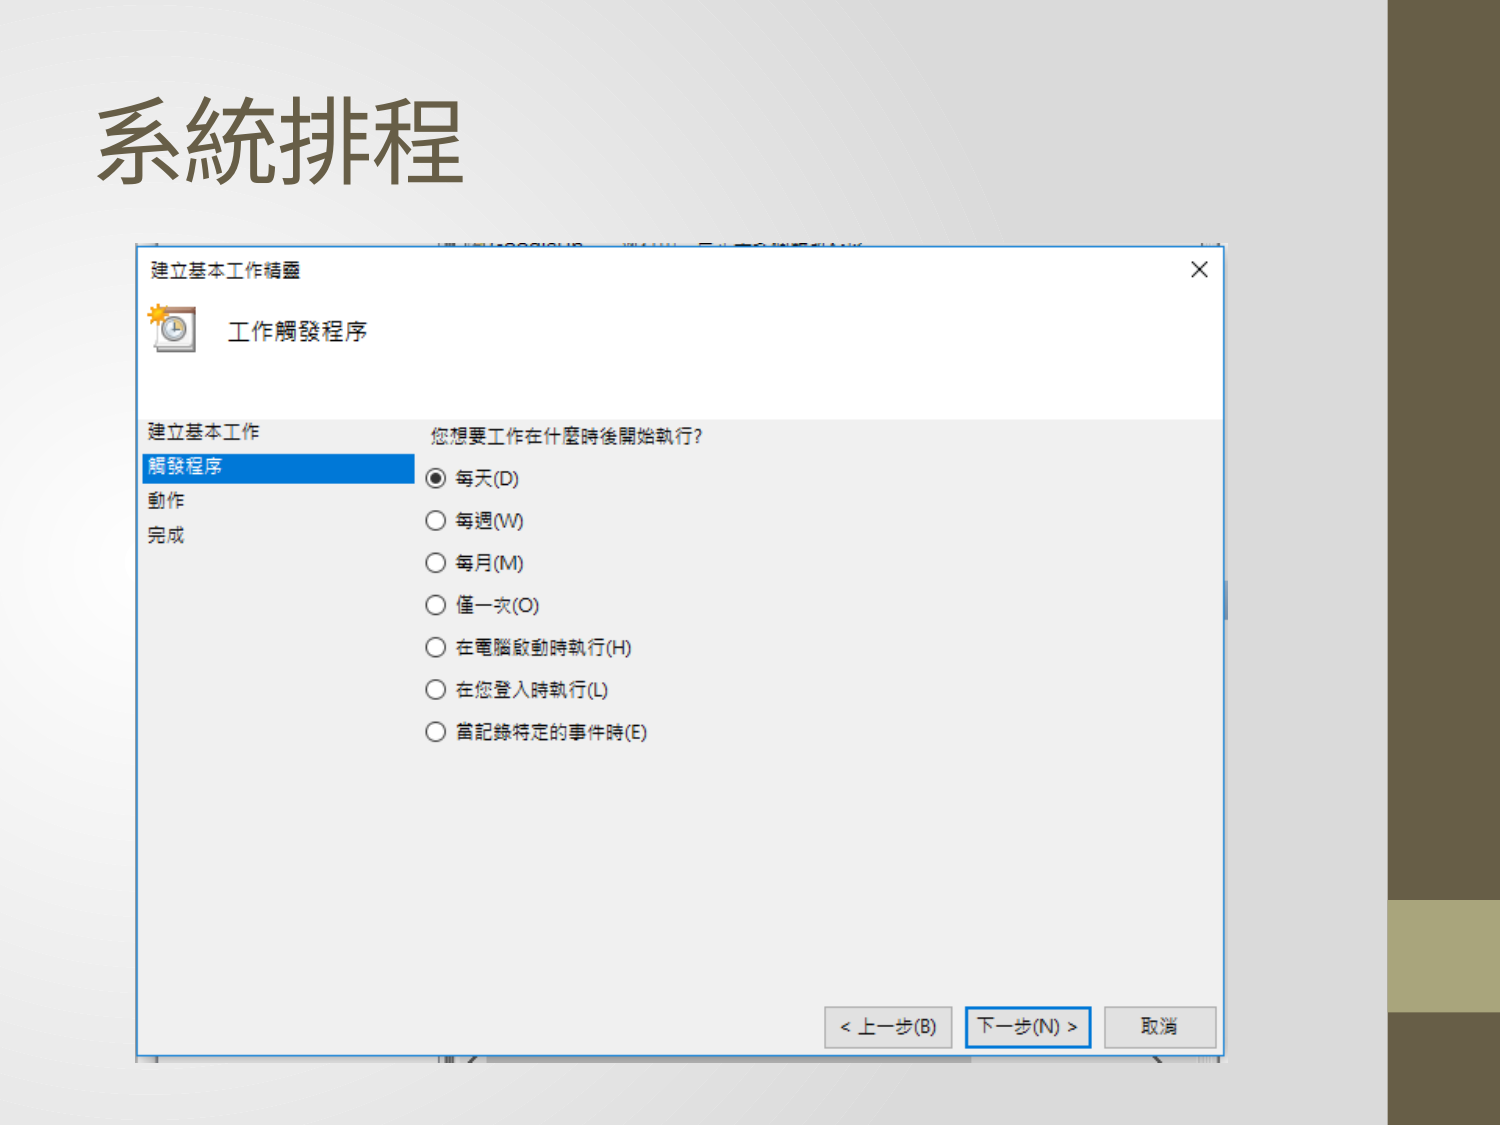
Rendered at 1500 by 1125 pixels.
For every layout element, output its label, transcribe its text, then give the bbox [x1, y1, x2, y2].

title 系統排程 [75, 45, 1325, 233]
picture [135, 242, 1229, 1063]
